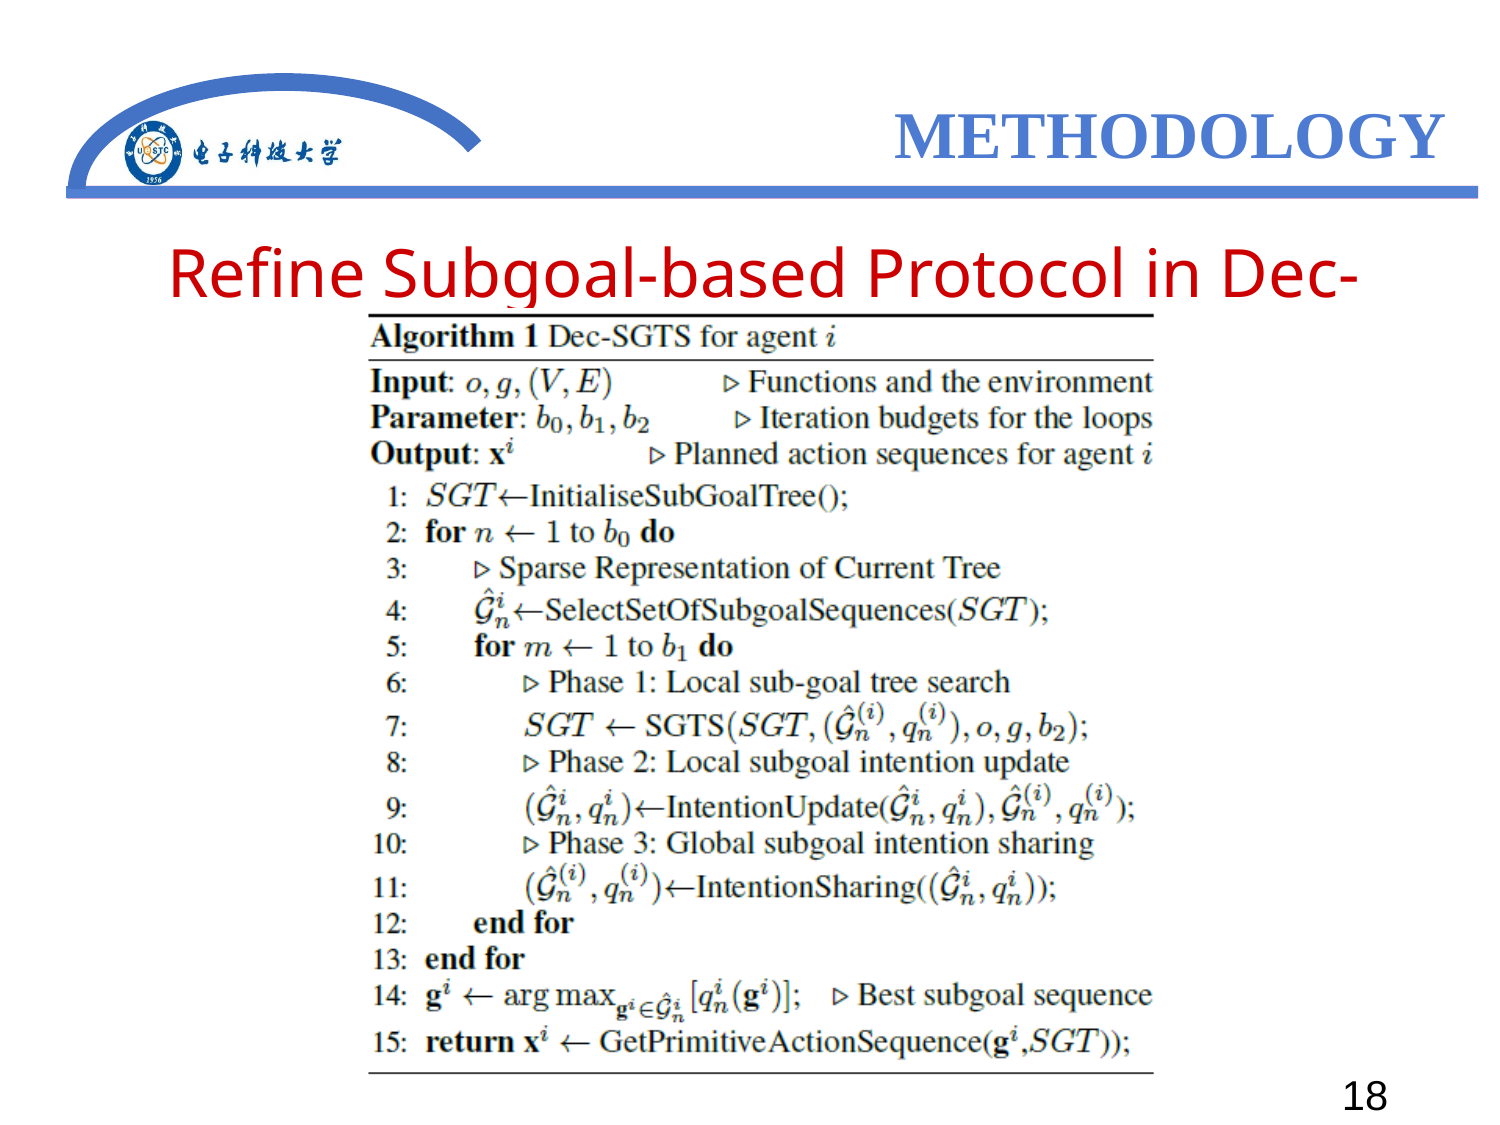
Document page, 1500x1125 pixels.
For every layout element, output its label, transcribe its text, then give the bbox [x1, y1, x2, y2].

title METHODOLOGY [0, 93, 1477, 190]
picture [364, 308, 1165, 1082]
text_box [1165, 234, 1438, 471]
text_box Refine Subgoal-based Protocol in Dec-SGTS [104, 207, 1424, 338]
text_box [90, 235, 364, 471]
